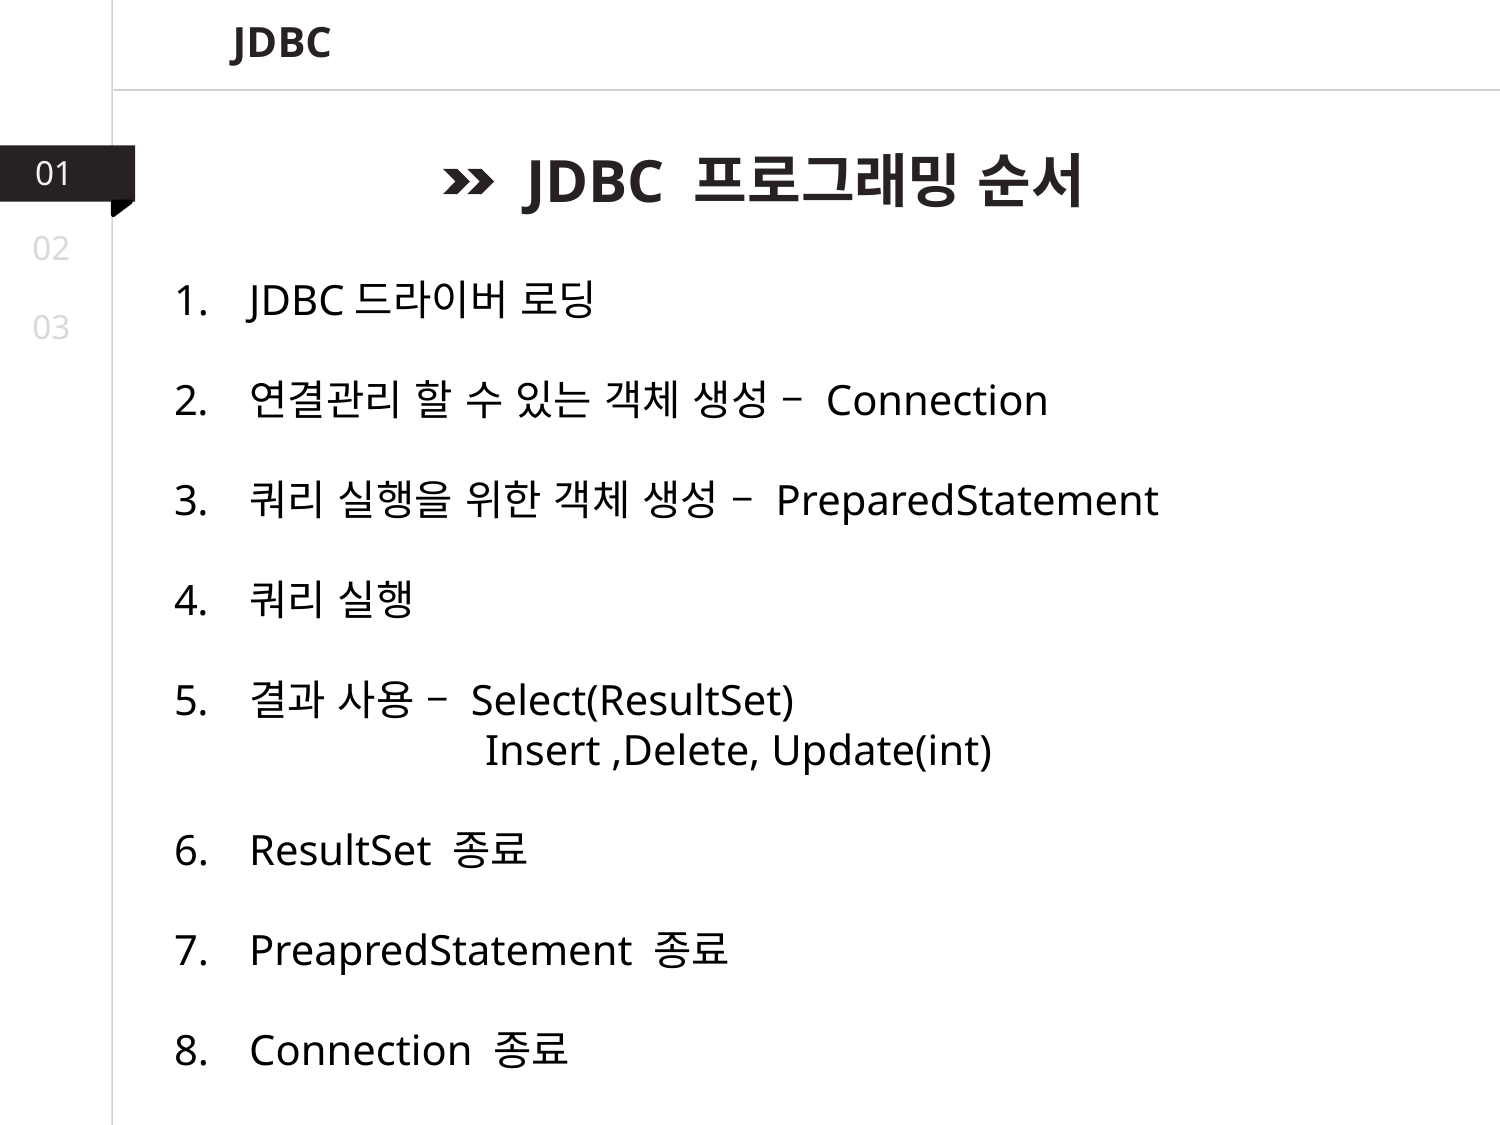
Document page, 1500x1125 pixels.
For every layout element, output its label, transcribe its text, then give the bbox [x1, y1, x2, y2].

text_box JDBC [121, 8, 443, 74]
text_box [440, 185, 449, 197]
text_box [117, 199, 133, 215]
text_box 02 [17, 219, 92, 275]
text_box 01 [20, 144, 107, 200]
text_box 03 [17, 298, 92, 354]
text_box [0, 143, 107, 204]
text_box [440, 166, 449, 178]
text_box [117, 143, 137, 204]
text_box JDBC 프로그래밍 순서 [449, 137, 1132, 222]
text_box JDBC드라이버 로딩 연결관리 할 수 있는 객체 생성 – Connection 쿼리 실행을 위한 객체 생성 – PreparedStatement 쿼리 실행 결과 사용 – Select(ResultSet) Insert ,Delete, Update(int) ResultSet 종료 PreapredStatement 종료 Connection 종료 [159, 266, 1469, 1125]
